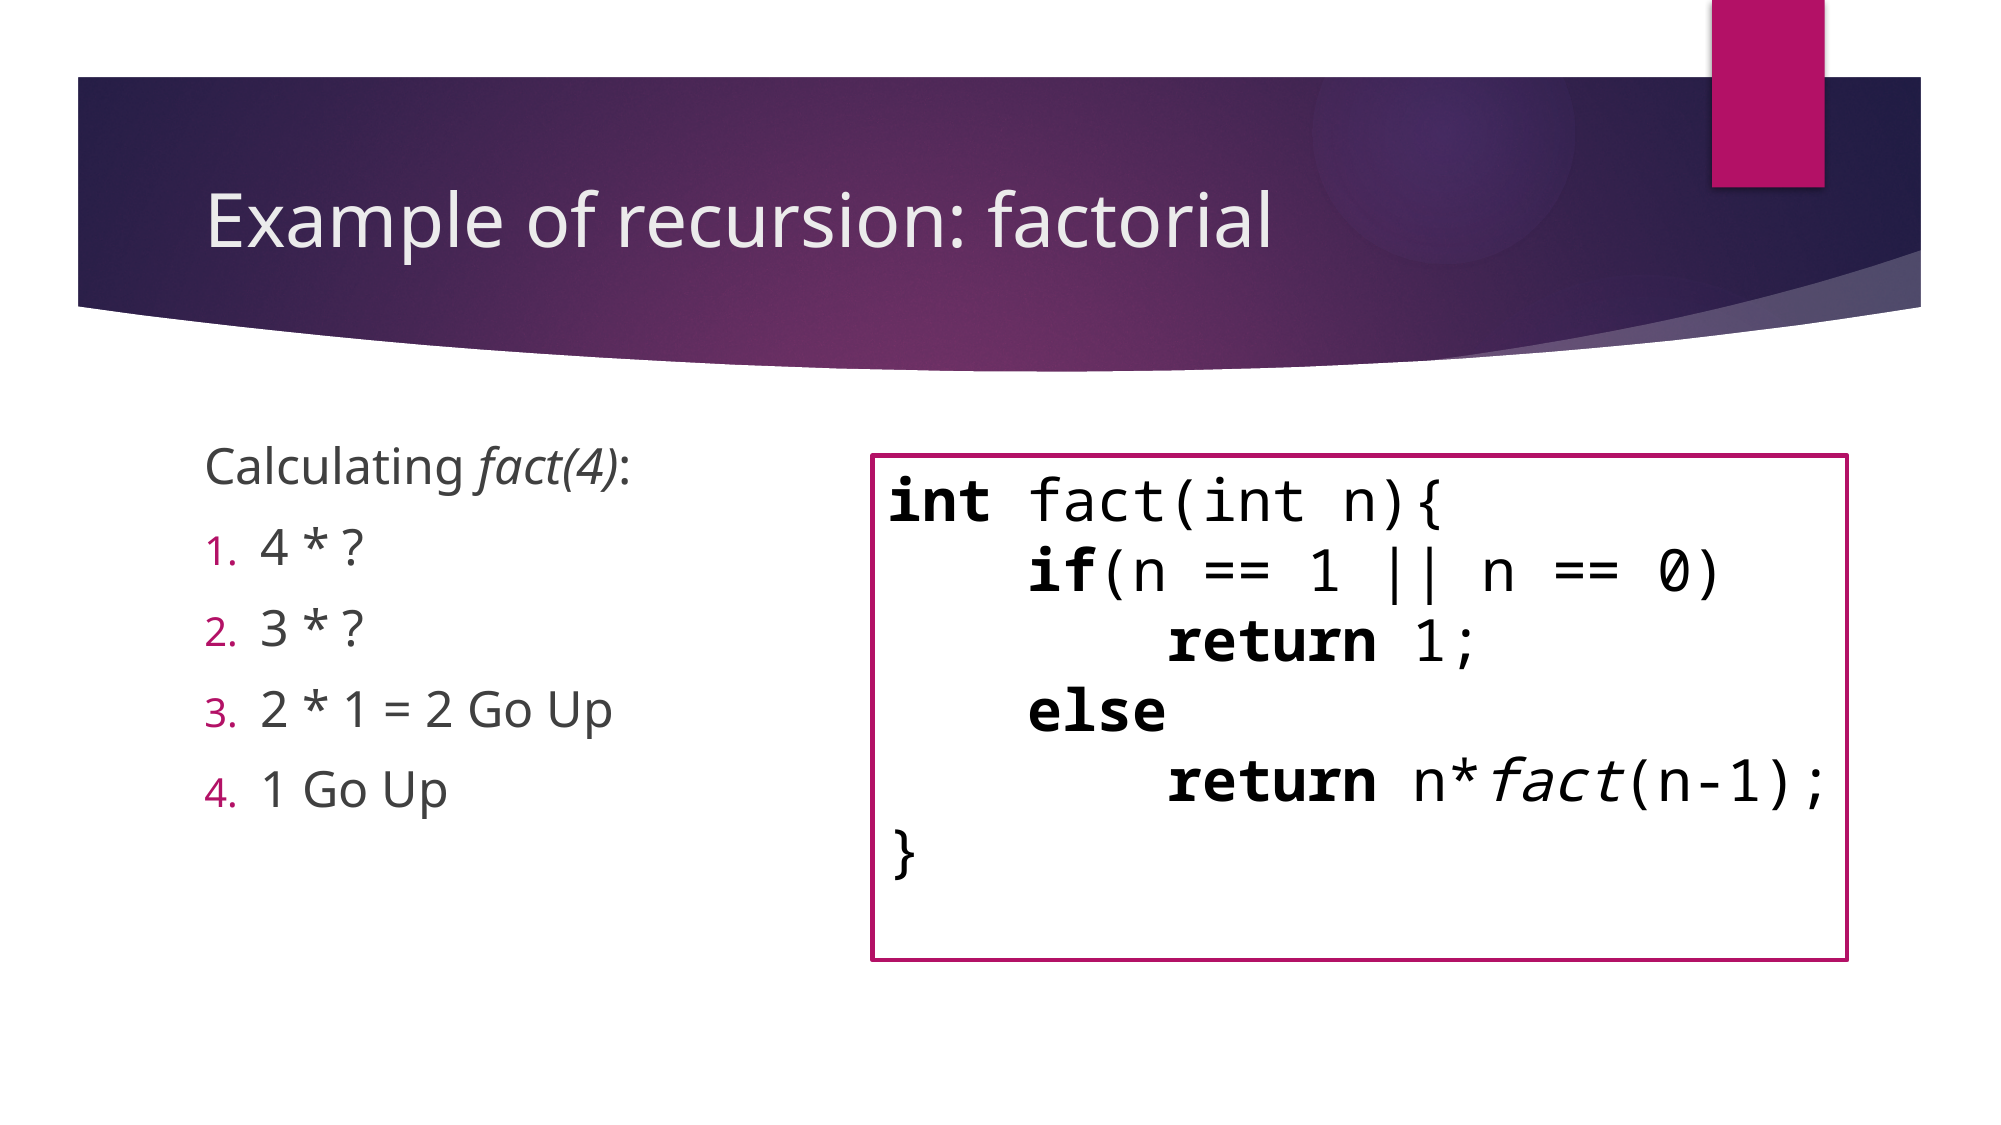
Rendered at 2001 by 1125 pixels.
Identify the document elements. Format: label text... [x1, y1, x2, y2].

list Calculating fact(4): 4 * ? 3 * ? 2 * 1 = 2 Go Up 1 Go Up [189, 427, 1326, 988]
title Example of recursion: factorial [189, 159, 1627, 276]
text_box int fact(int n){ if(n == 1 || n == 0) return 1; else return n*fact(n-1); } [872, 455, 1848, 961]
